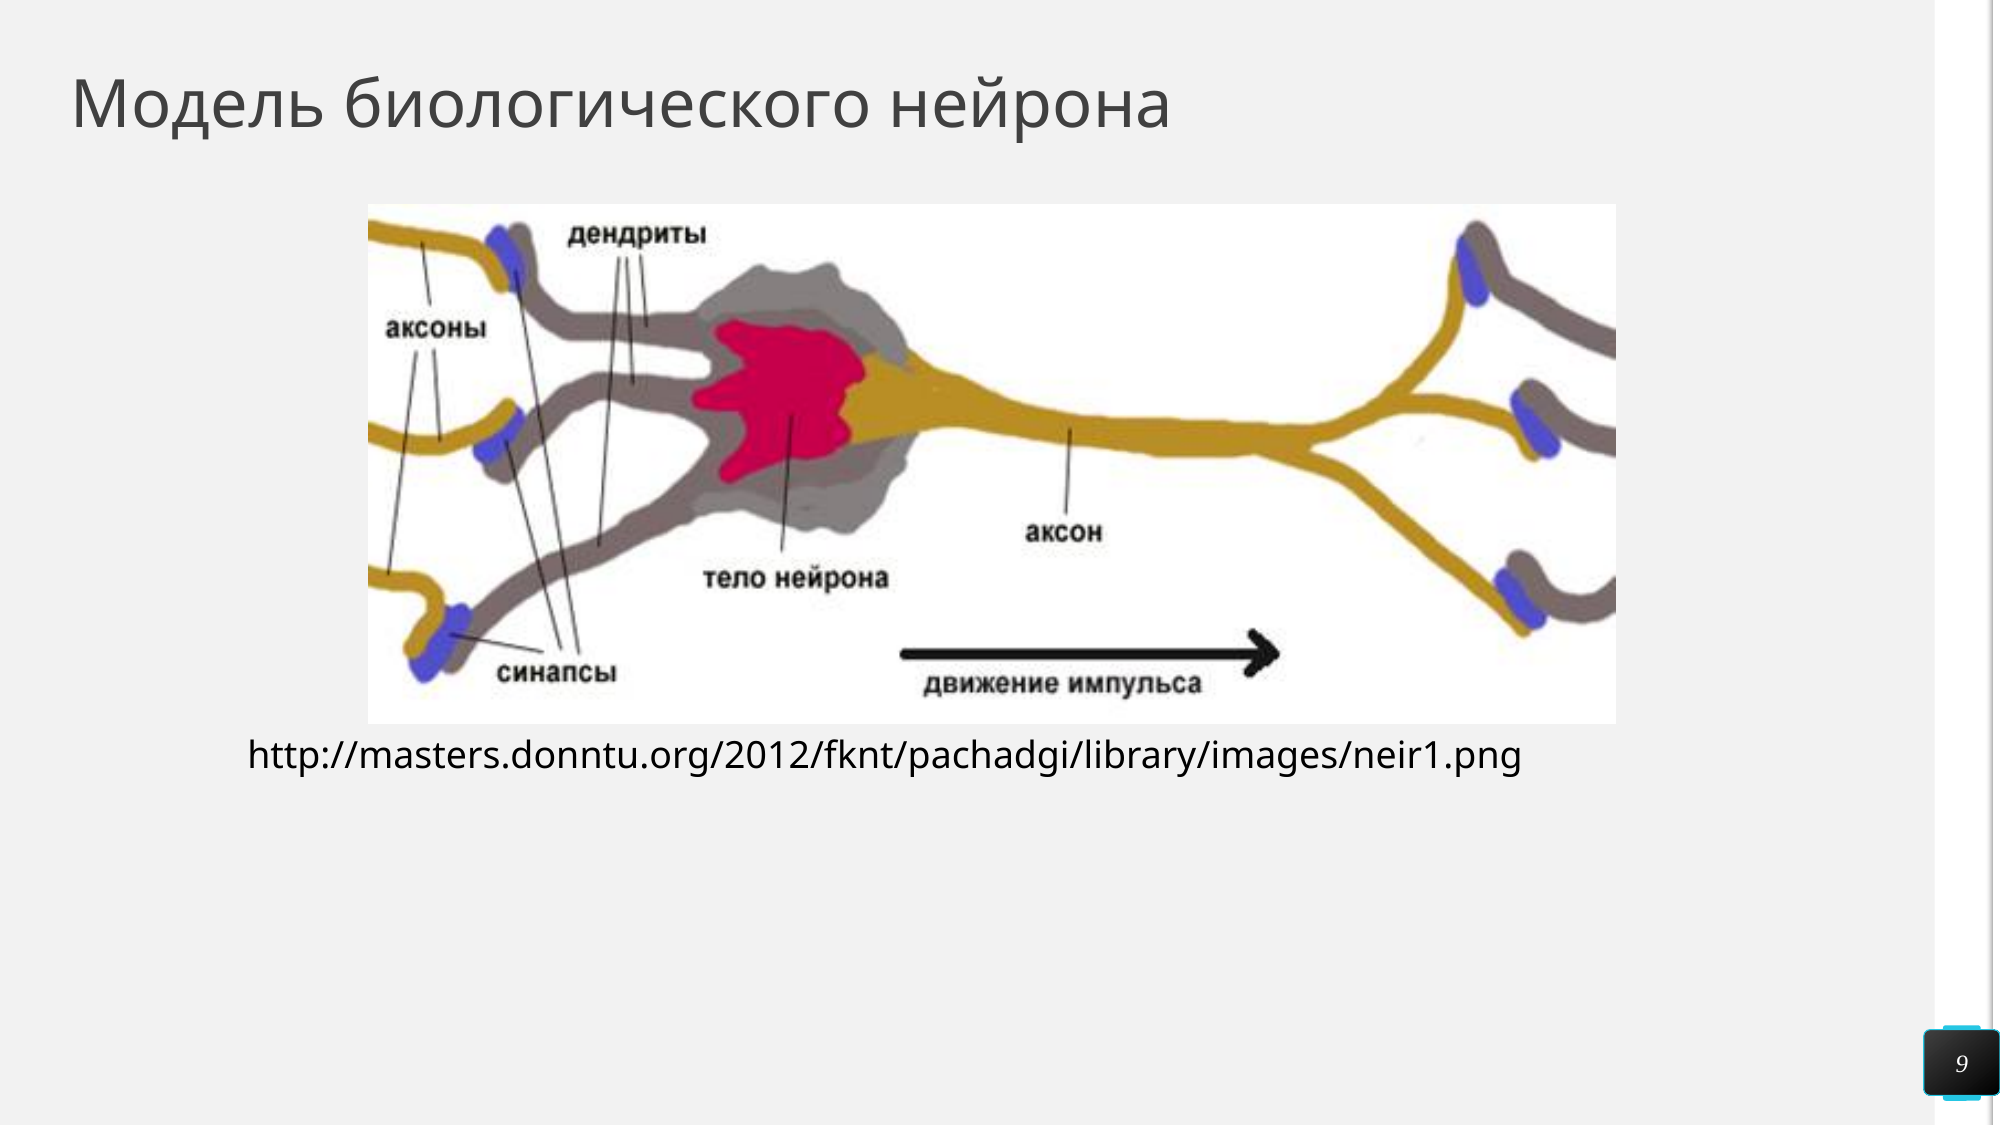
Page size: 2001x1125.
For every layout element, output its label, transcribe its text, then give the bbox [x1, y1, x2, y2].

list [368, 204, 1616, 724]
slide_number 9 [1923, 1029, 2000, 1096]
title Модель биологического нейрона [70, 70, 1930, 142]
text_box http://masters.donntu.org/2012/fknt/pachadgi/library/images/neir1.png [232, 723, 1539, 784]
